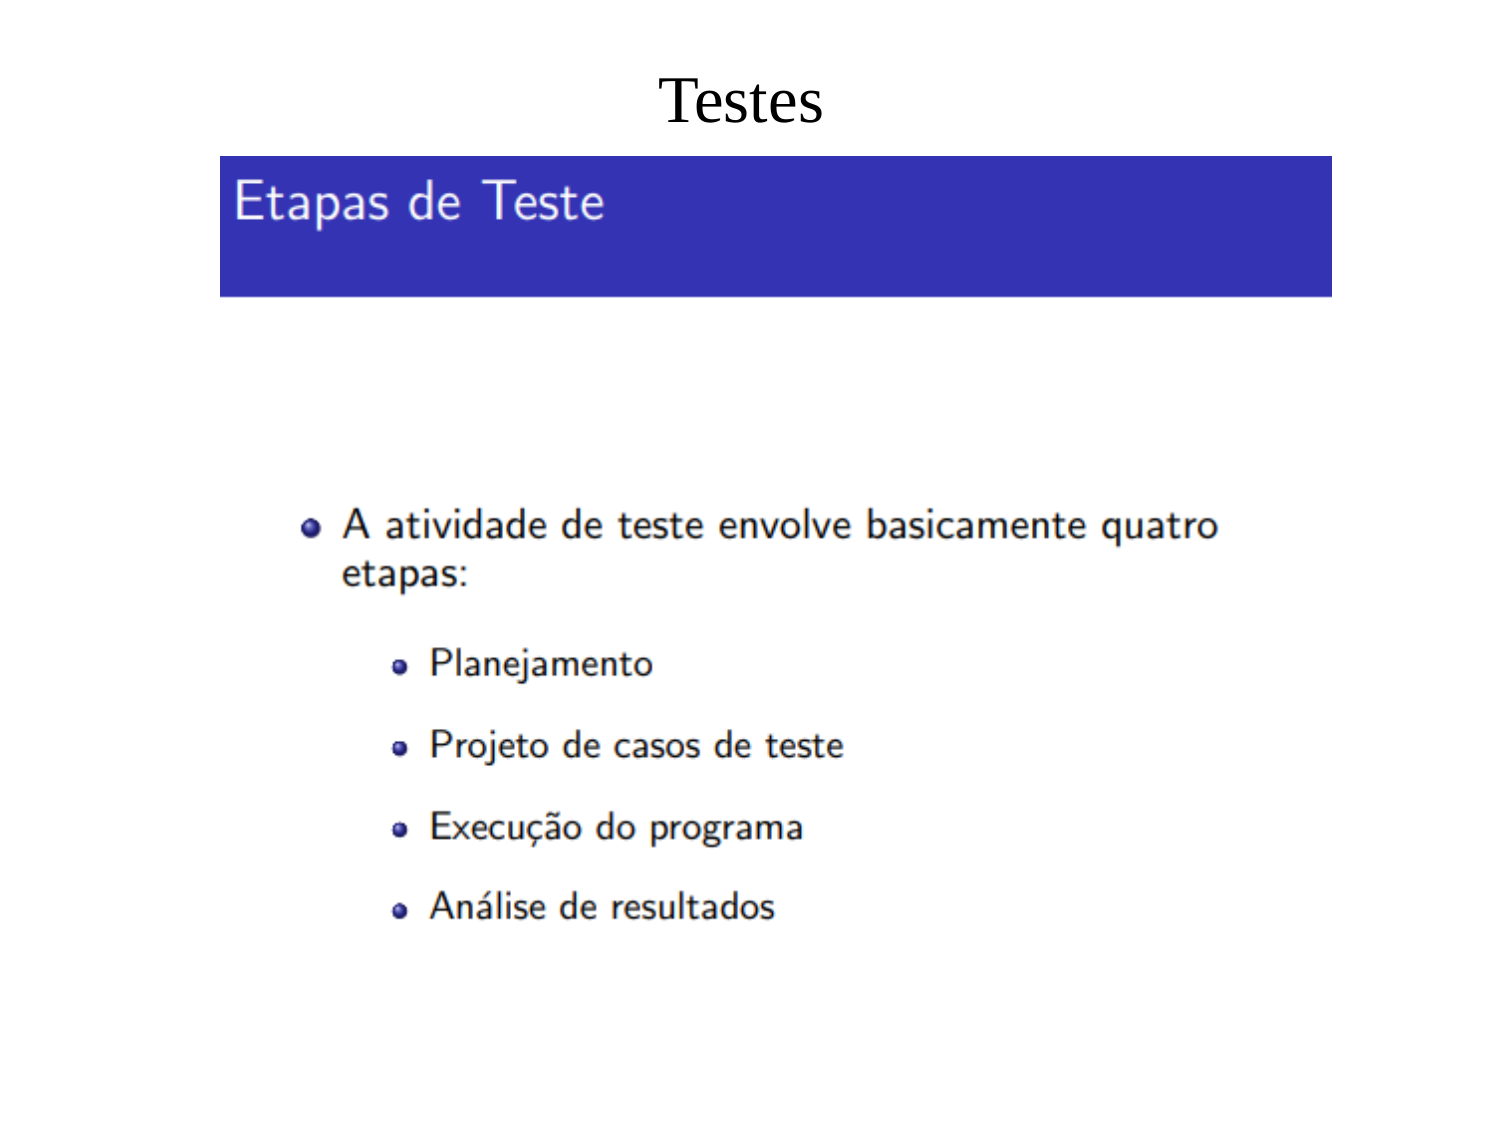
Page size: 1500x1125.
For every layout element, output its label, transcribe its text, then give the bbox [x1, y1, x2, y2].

list Testes [77, 0, 1422, 157]
picture [220, 156, 1332, 1002]
